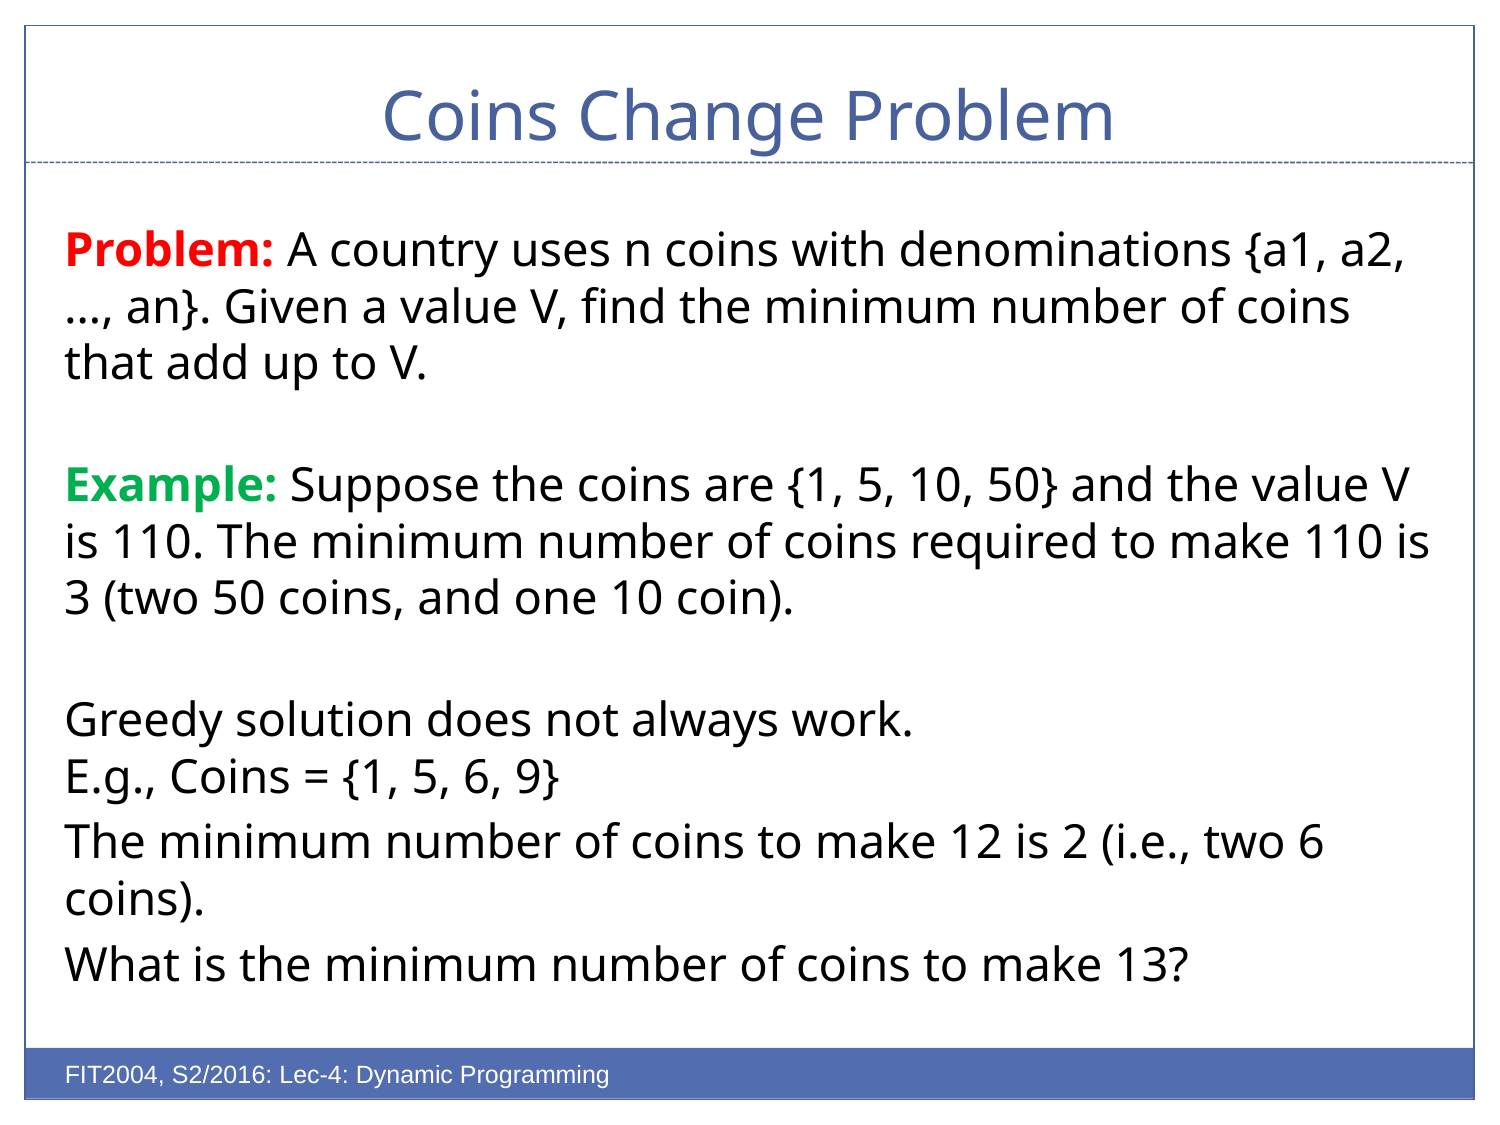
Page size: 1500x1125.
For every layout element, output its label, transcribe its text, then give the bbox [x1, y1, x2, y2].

footer FIT2004, S2/2016: Lec-4: Dynamic Programming [50, 1051, 800, 1112]
title Coins Change Problem [49, 37, 1450, 162]
list Problem: A country uses n coins with denominations {a1, a2, …, an}. Given a value V, find the minimum number of coins that add up to V. Example: Suppose the coins are {1, 5, 10, 50} and the value V is 110. The minimum number of coins required to make 110 is 3 (two 50 coins, and one 10 coin). Greedy solution does not always work. E.g., Coins = {1, 5, 6, 9} The minimum number of coins to make 12 is 2 (i.e., two 6 coins). What is the minimum number of coins to make 13? [49, 212, 1450, 1001]
